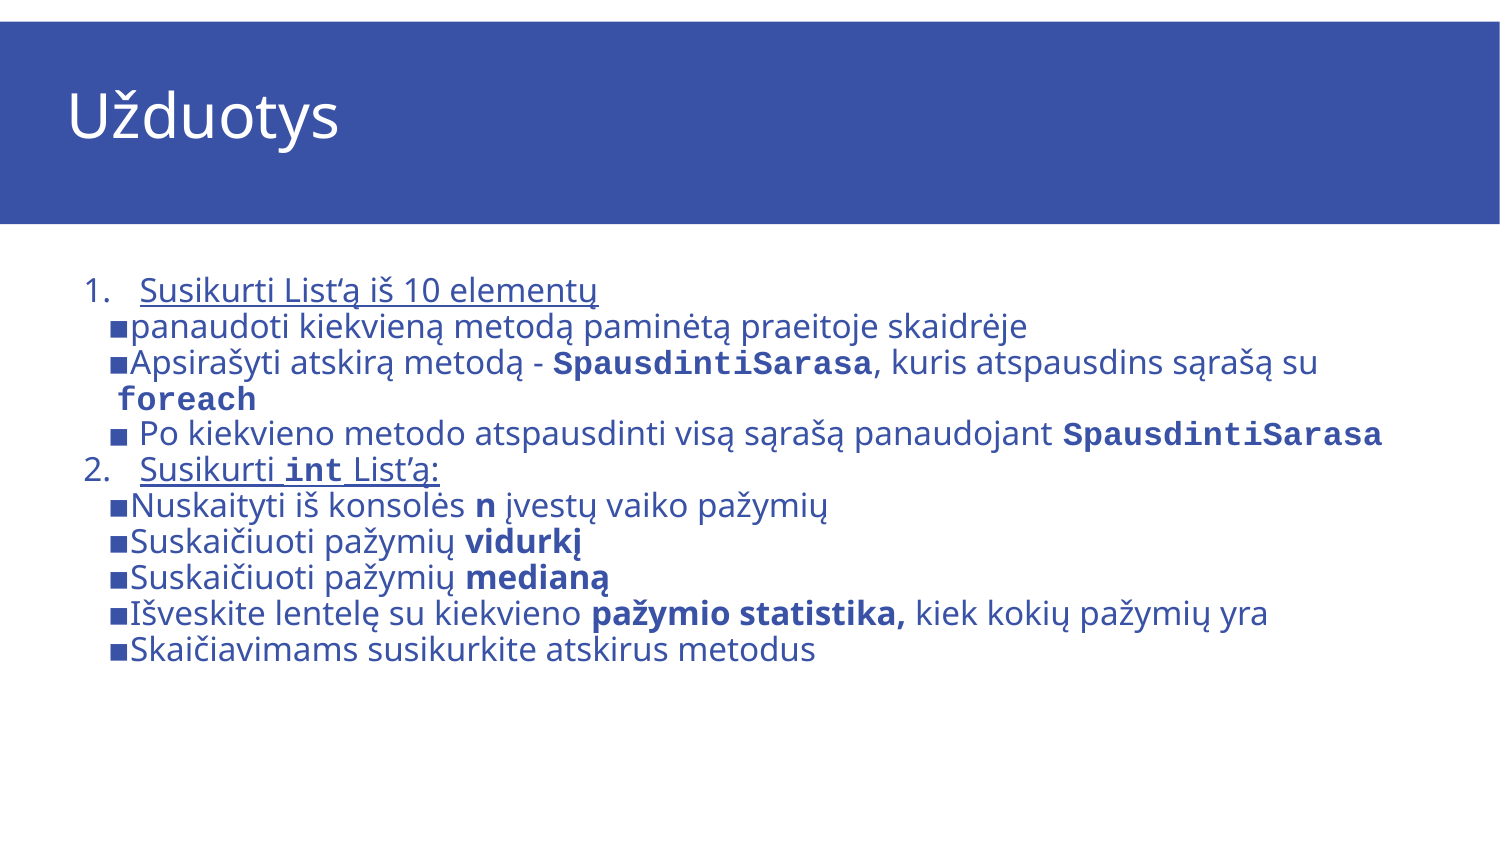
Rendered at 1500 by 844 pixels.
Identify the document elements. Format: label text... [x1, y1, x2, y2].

title Užduotys [51, 72, 1449, 167]
list Susikurti List‘ą iš 10 elementų panaudoti kiekvieną metodą paminėtą praeitoje skaidrėje Apsirašyti atskirą metodą - SpausdintiSarasa, kuris atspausdins sąrašą su foreach Po kiekvieno metodo atspausdinti visą sąrašą panaudojant SpausdintiSarasa Susikurti int List’ą: Nuskaityti iš konsolės n įvestų vaiko pažymių Suskaičiuoti pažymių vidurkį Suskaičiuoti pažymių medianą Išveskite lentelę su kiekvieno pažymio statistika, kiek kokių pažymių yra Skaičiavimams susikurkite atskirus metodus [51, 258, 1449, 750]
